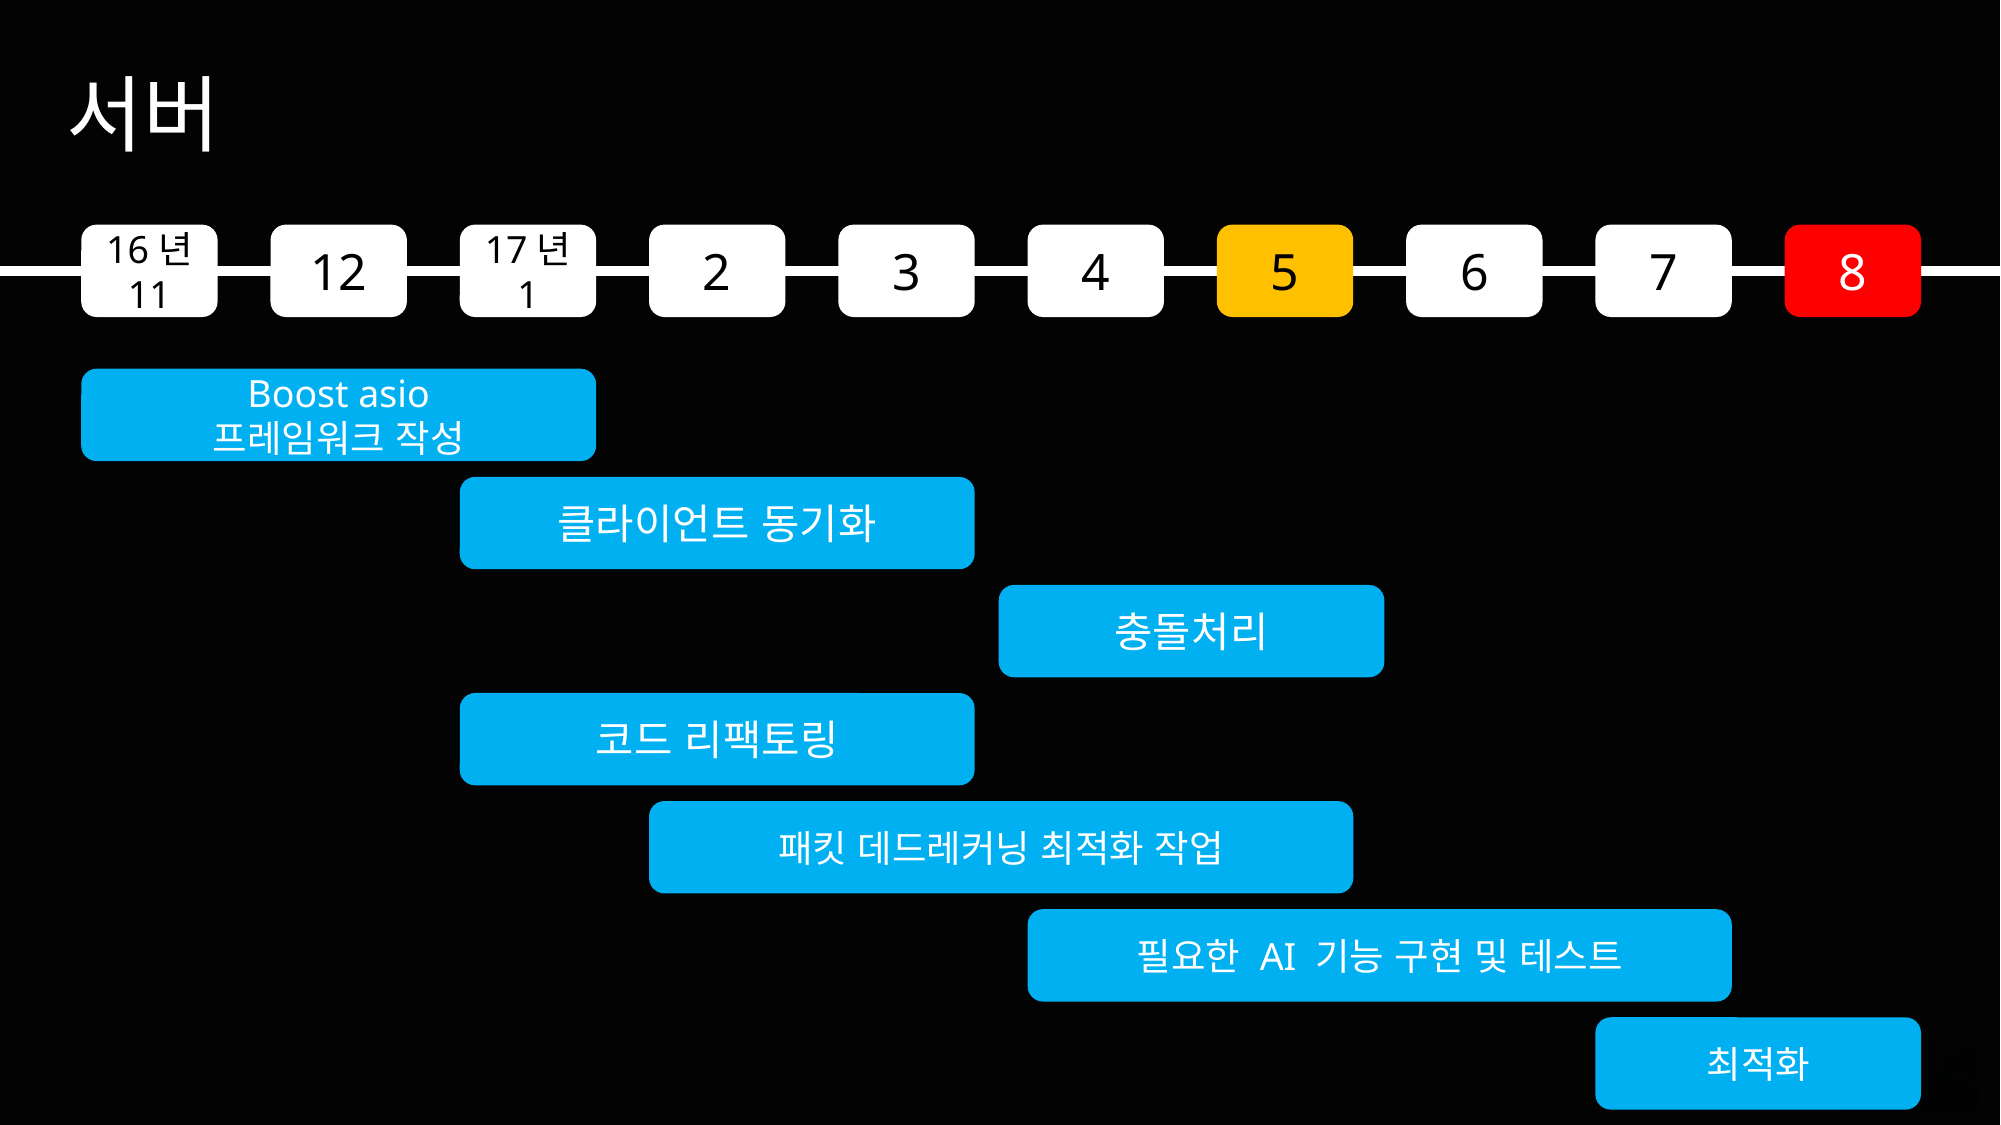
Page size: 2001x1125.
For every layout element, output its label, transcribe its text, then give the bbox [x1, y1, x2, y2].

text_box Boost asio 프레임워크 작성 [80, 367, 598, 463]
text_box 12 [269, 223, 408, 270]
text_box 8 [1783, 271, 1923, 319]
text_box 4 [1026, 271, 1166, 319]
text_box 8 [1783, 223, 1923, 270]
text_box 충돌처리 [997, 583, 1386, 679]
text_box 5 [1215, 271, 1355, 319]
text_box 3 [837, 271, 976, 319]
text_box 클라이언트 동기화 [458, 475, 976, 571]
text_box 12 [269, 271, 408, 319]
text_box [0, 276, 2000, 1125]
text_box 7 [1594, 223, 1733, 270]
text_box 서버 [52, 54, 235, 170]
text_box 2 [647, 271, 787, 319]
text_box 3 [837, 223, 976, 270]
text_box 17년 1 [458, 271, 598, 319]
text_box 6 [1405, 271, 1544, 319]
text_box 패킷 데드레커닝 최적화 작업 [647, 799, 1355, 895]
text_box 16년 11 [80, 271, 219, 319]
text_box 7 [1594, 271, 1733, 319]
text_box 4 [1026, 223, 1166, 270]
text_box 필요한 AI 기능 구현 및 테스트 [1026, 908, 1733, 1003]
text_box 17년 1 [458, 223, 598, 270]
text_box [0, 0, 2000, 266]
text_box 16년 11 [80, 223, 219, 270]
text_box 최적화 [1594, 1016, 1923, 1111]
text_box 코드 리팩토링 [458, 691, 976, 787]
text_box 5 [1215, 223, 1355, 270]
text_box 6 [1405, 223, 1544, 270]
text_box 2 [648, 223, 787, 270]
